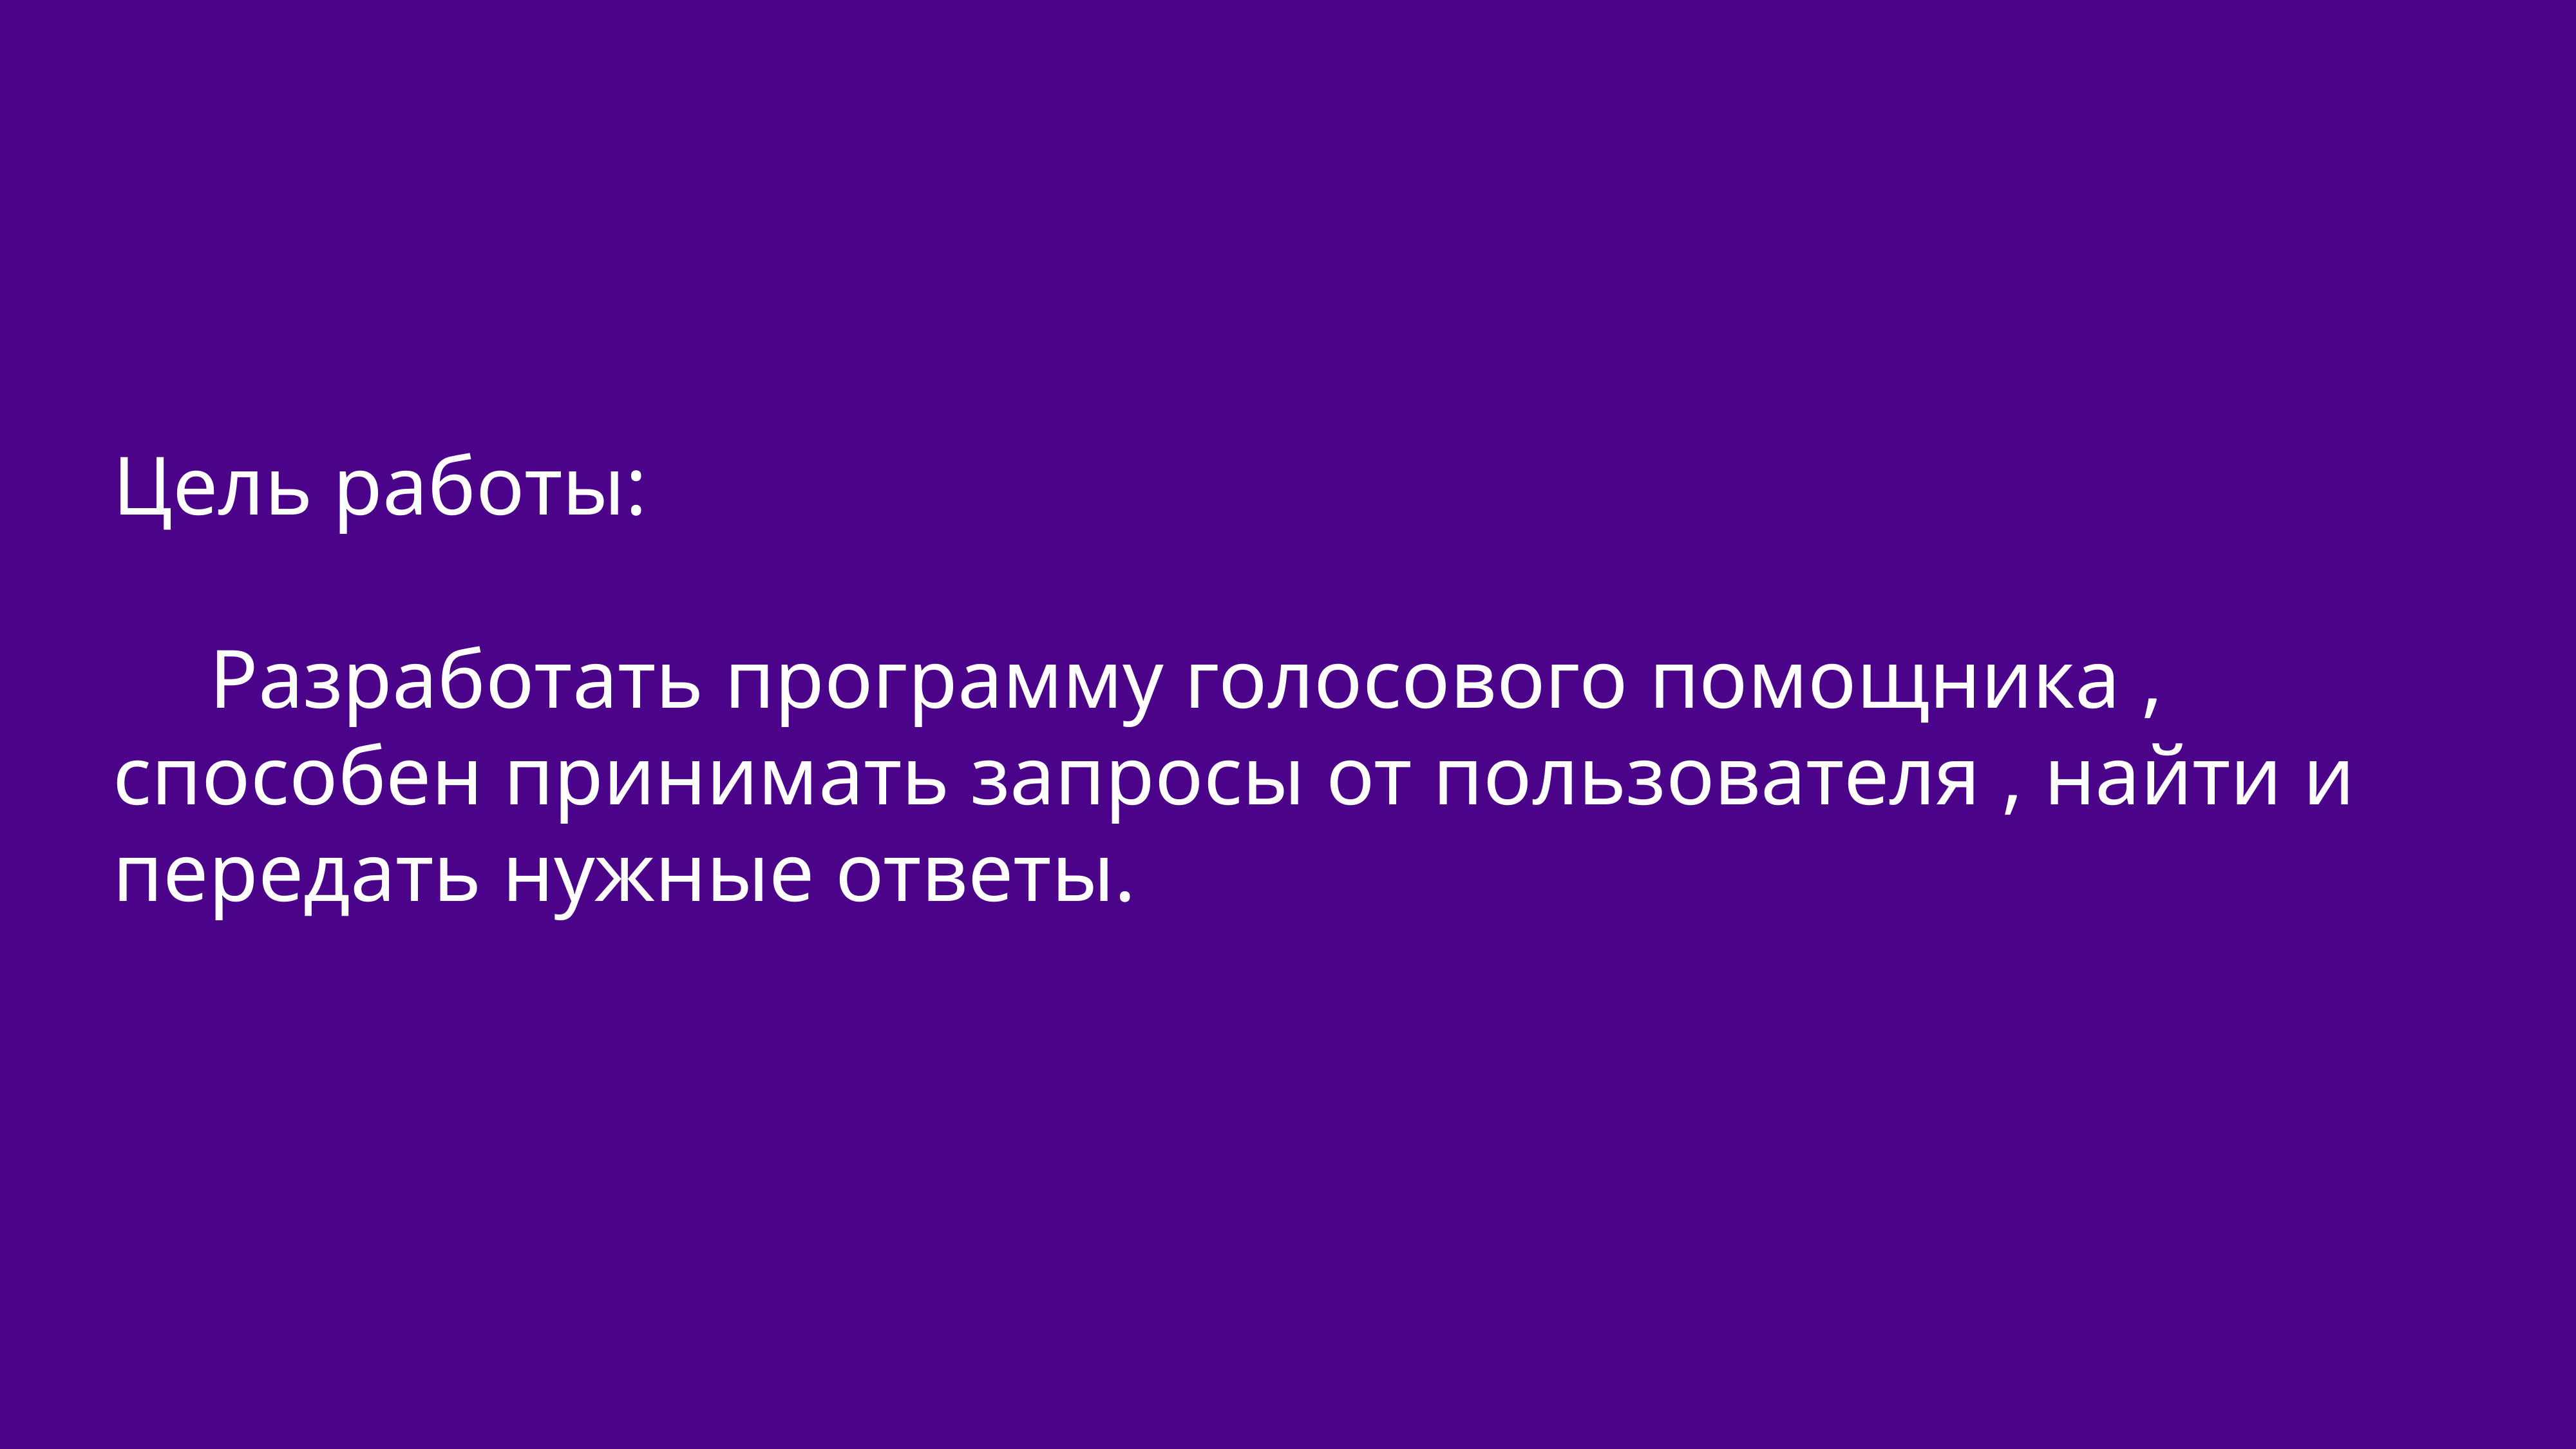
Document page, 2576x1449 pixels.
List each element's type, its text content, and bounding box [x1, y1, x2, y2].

text_box Цель работы: Разработать программу голосового помощника , способен принимать запросы от пользователя , найти и передать нужные ответы. [106, 427, 2470, 1086]
